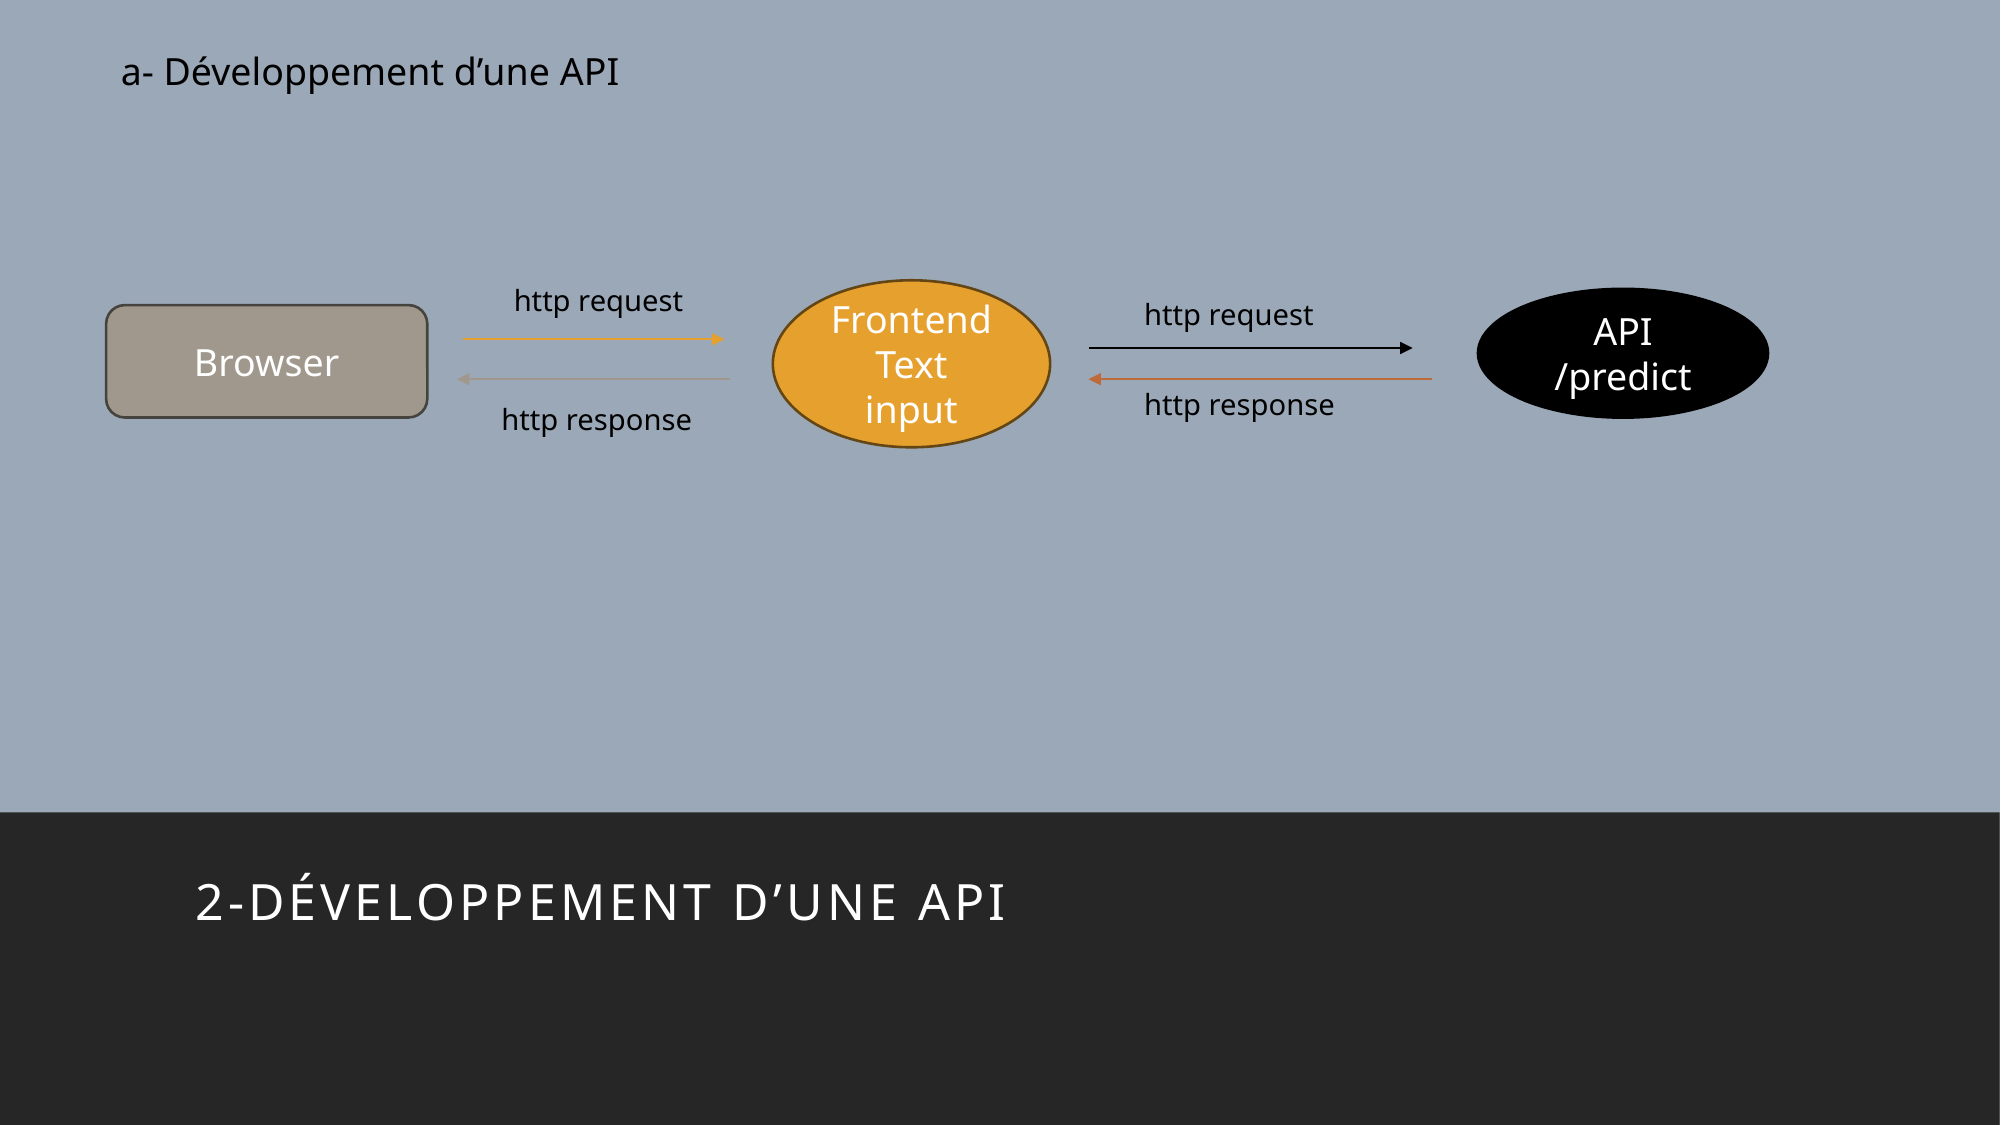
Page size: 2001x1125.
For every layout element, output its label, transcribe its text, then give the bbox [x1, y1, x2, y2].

text_box [0, 0, 2000, 811]
text_box http response [1129, 389, 1391, 429]
text_box API /predict [1476, 287, 1770, 419]
text_box [0, 811, 2000, 1125]
text_box http request [498, 274, 702, 325]
subtitle 2-Développement d’une API [180, 857, 1831, 1045]
text_box Frontend Text input [771, 278, 1052, 449]
text_box Browser [104, 303, 429, 419]
text_box http response [486, 394, 712, 444]
text_box http request [1129, 288, 1391, 339]
text_box a- Développement d’une API [106, 40, 1458, 101]
